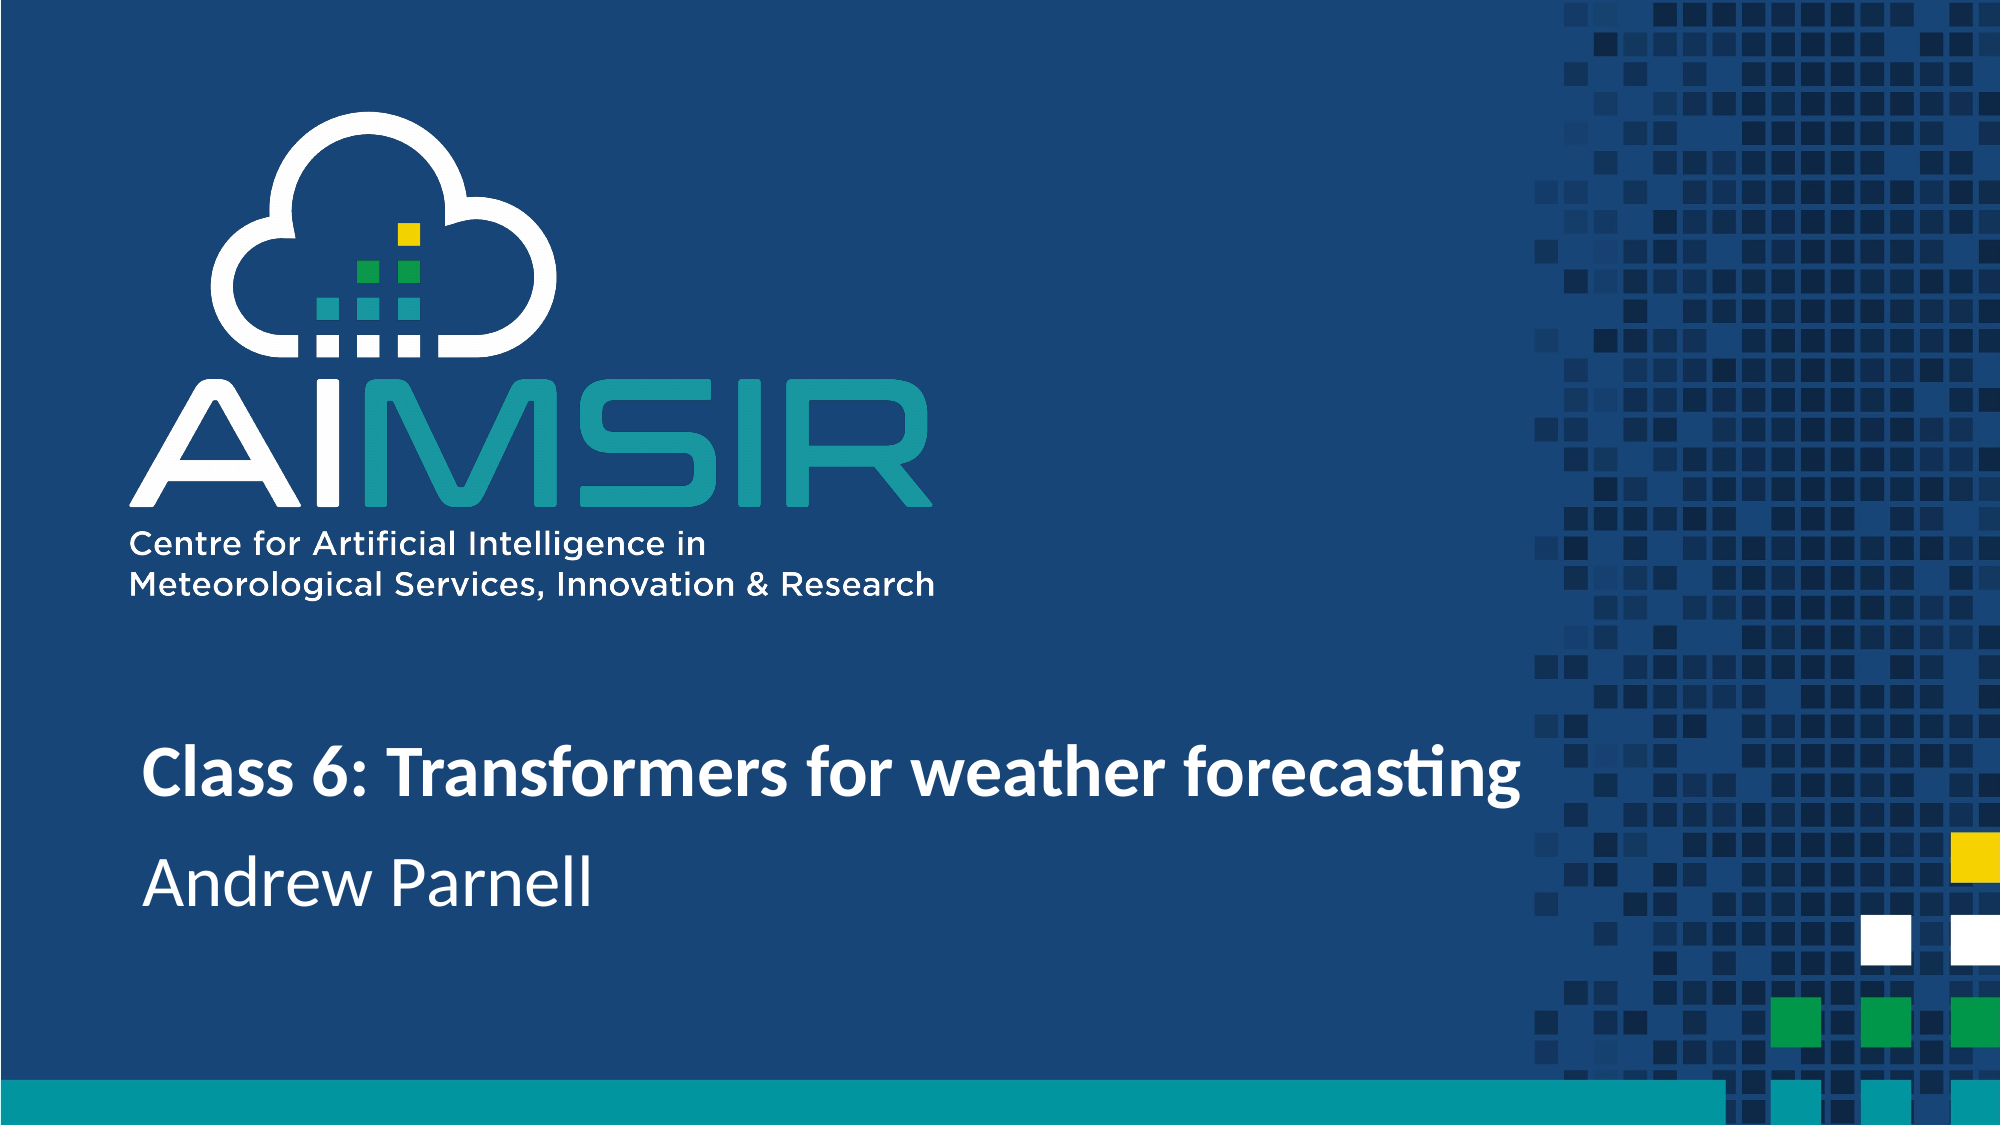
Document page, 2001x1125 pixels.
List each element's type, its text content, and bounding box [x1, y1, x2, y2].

picture [0, 0, 2001, 1125]
title Class 6: Transformers for weather forecasting [127, 686, 1628, 821]
